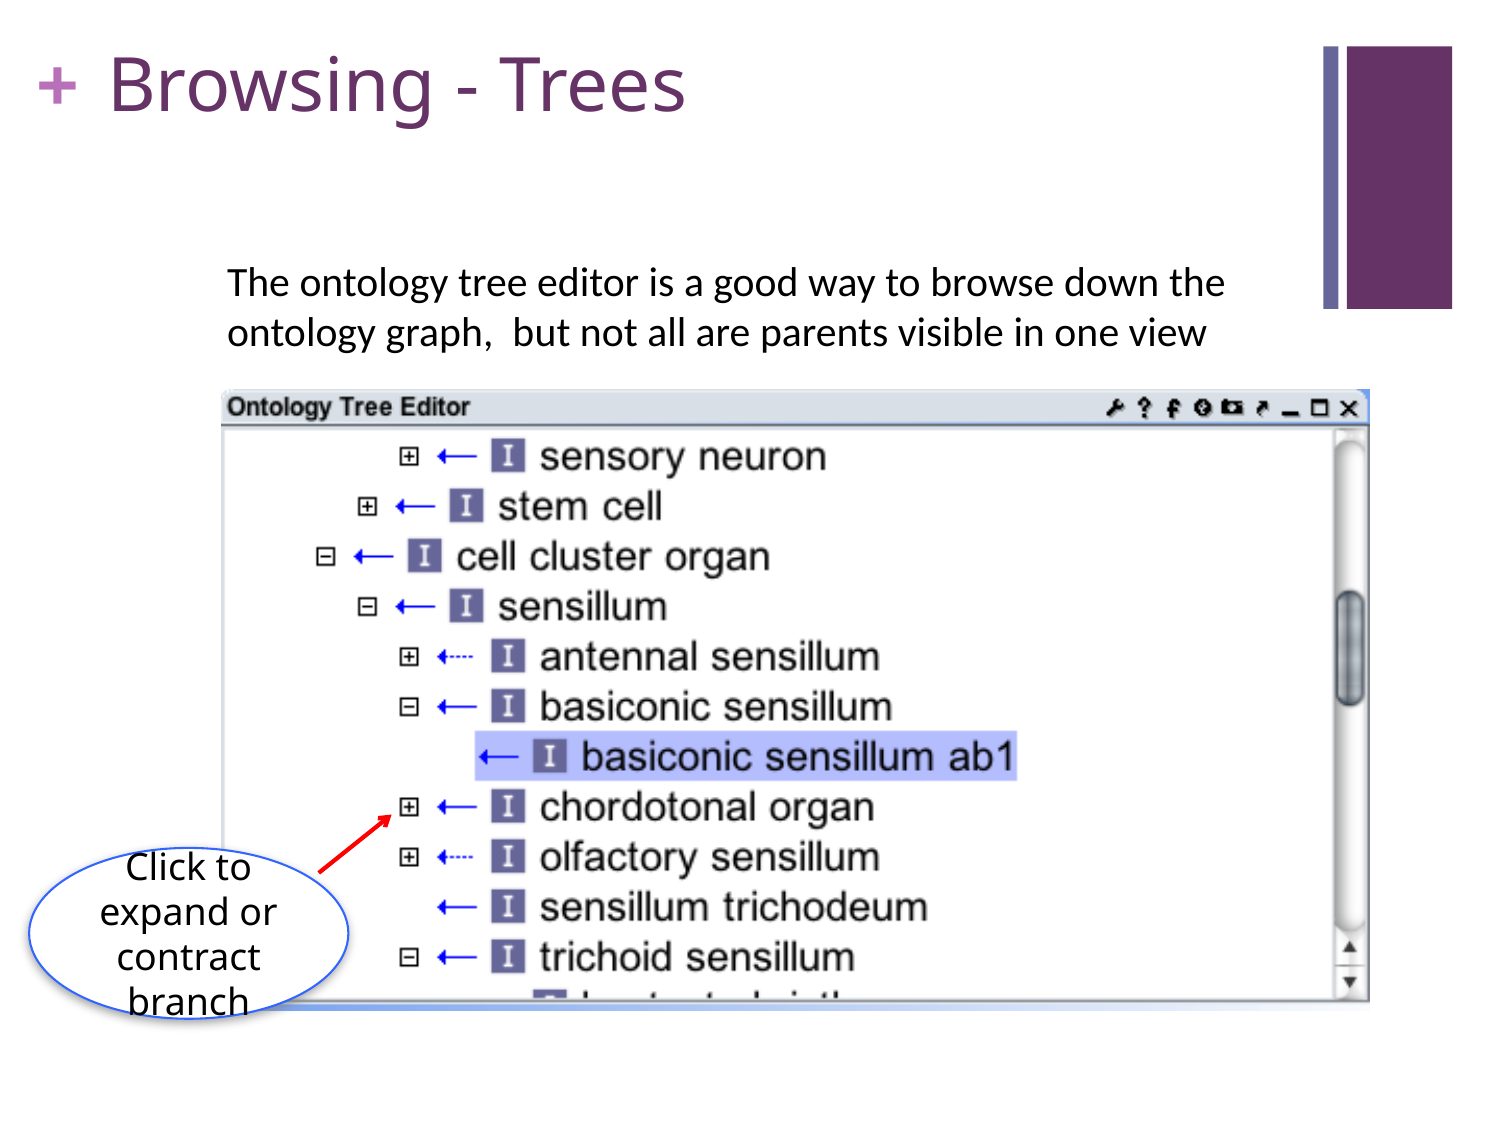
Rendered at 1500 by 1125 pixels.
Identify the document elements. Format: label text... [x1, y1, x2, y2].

title Browsing - Trees [92, 29, 1332, 213]
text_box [318, 814, 393, 874]
picture [221, 389, 1371, 1011]
text_box Click to expand or contract branch [28, 846, 218, 1020]
text_box The ontology tree editor is a good way to browse down the ontology graph, but not all are parents visible in one view [212, 247, 1377, 363]
